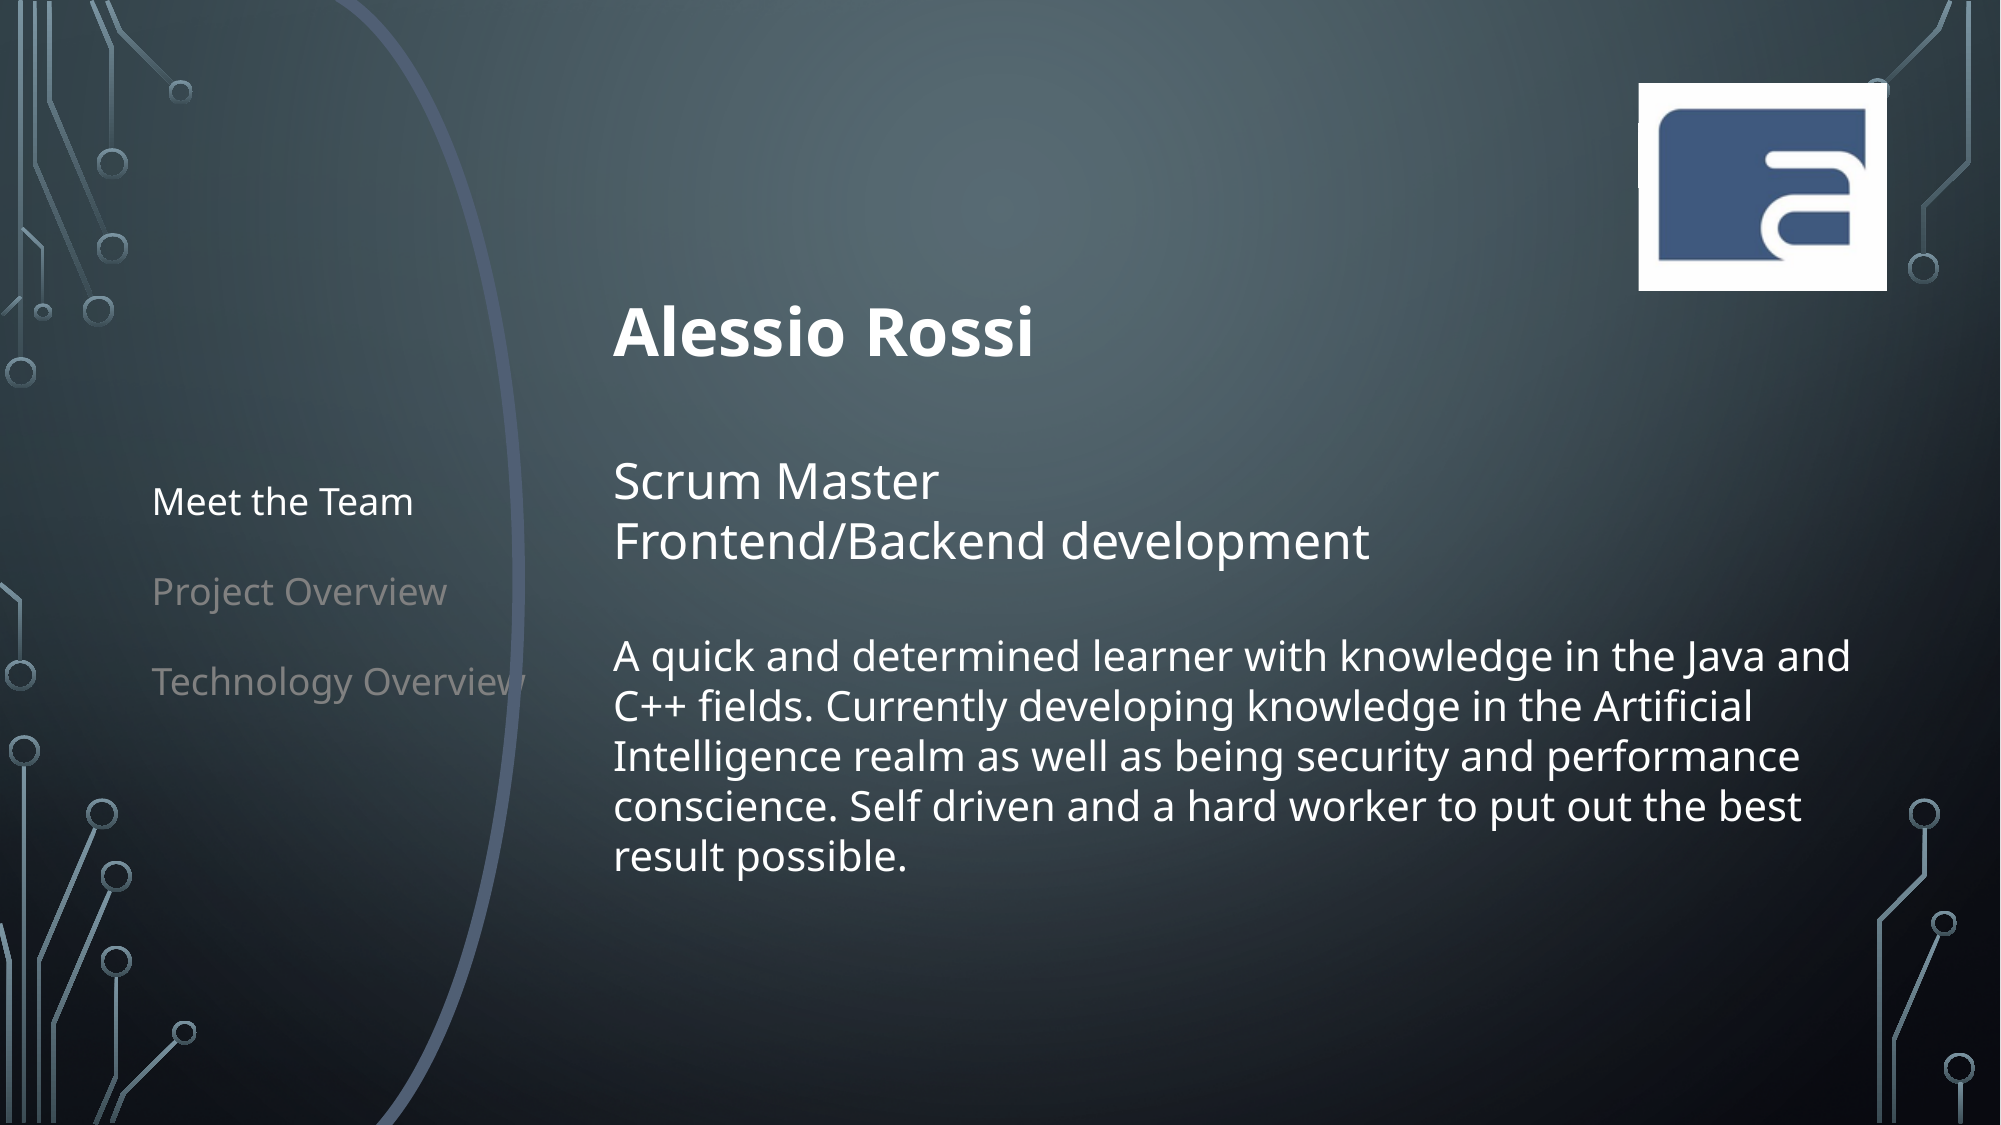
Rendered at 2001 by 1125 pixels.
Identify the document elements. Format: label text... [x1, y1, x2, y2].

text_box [56, 0, 555, 1125]
picture [1638, 83, 1888, 292]
text_box Alessio Rossi Scrum Master Frontend/Backend development A quick and determined learner with knowledge in the Java and C++ fields. Currently developing knowledge in the Artificial Intelligence realm as well as being security and performance conscience. Self driven and a hard worker to put out the best result possible. [598, 282, 1919, 888]
